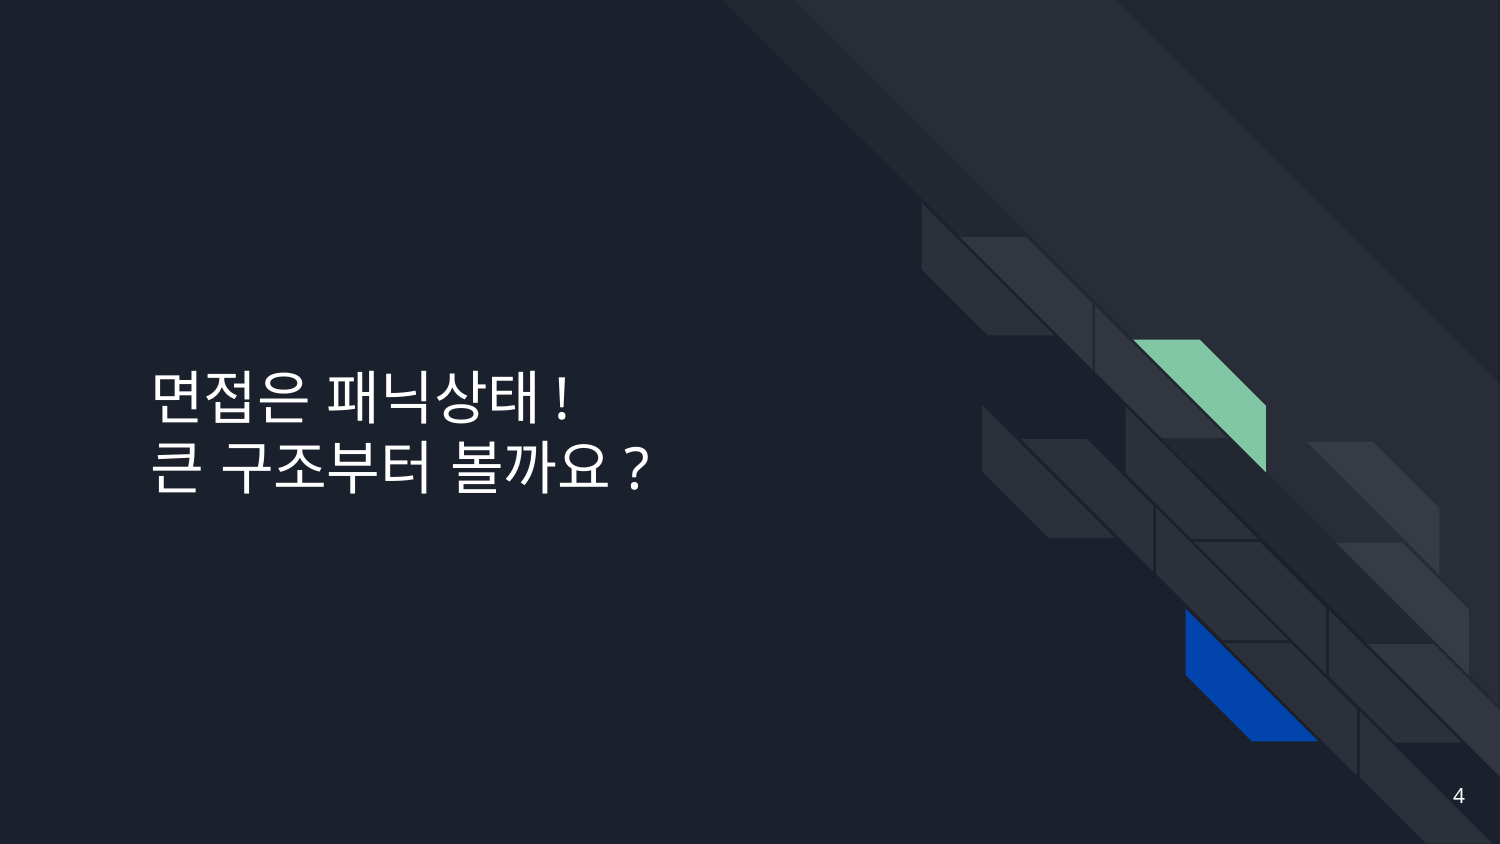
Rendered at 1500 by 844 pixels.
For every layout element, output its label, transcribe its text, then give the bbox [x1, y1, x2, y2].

slide_number ‹#› [1389, 764, 1480, 830]
title 면접은 패닉상태! 큰 구조부터 볼까요? [135, 336, 888, 526]
